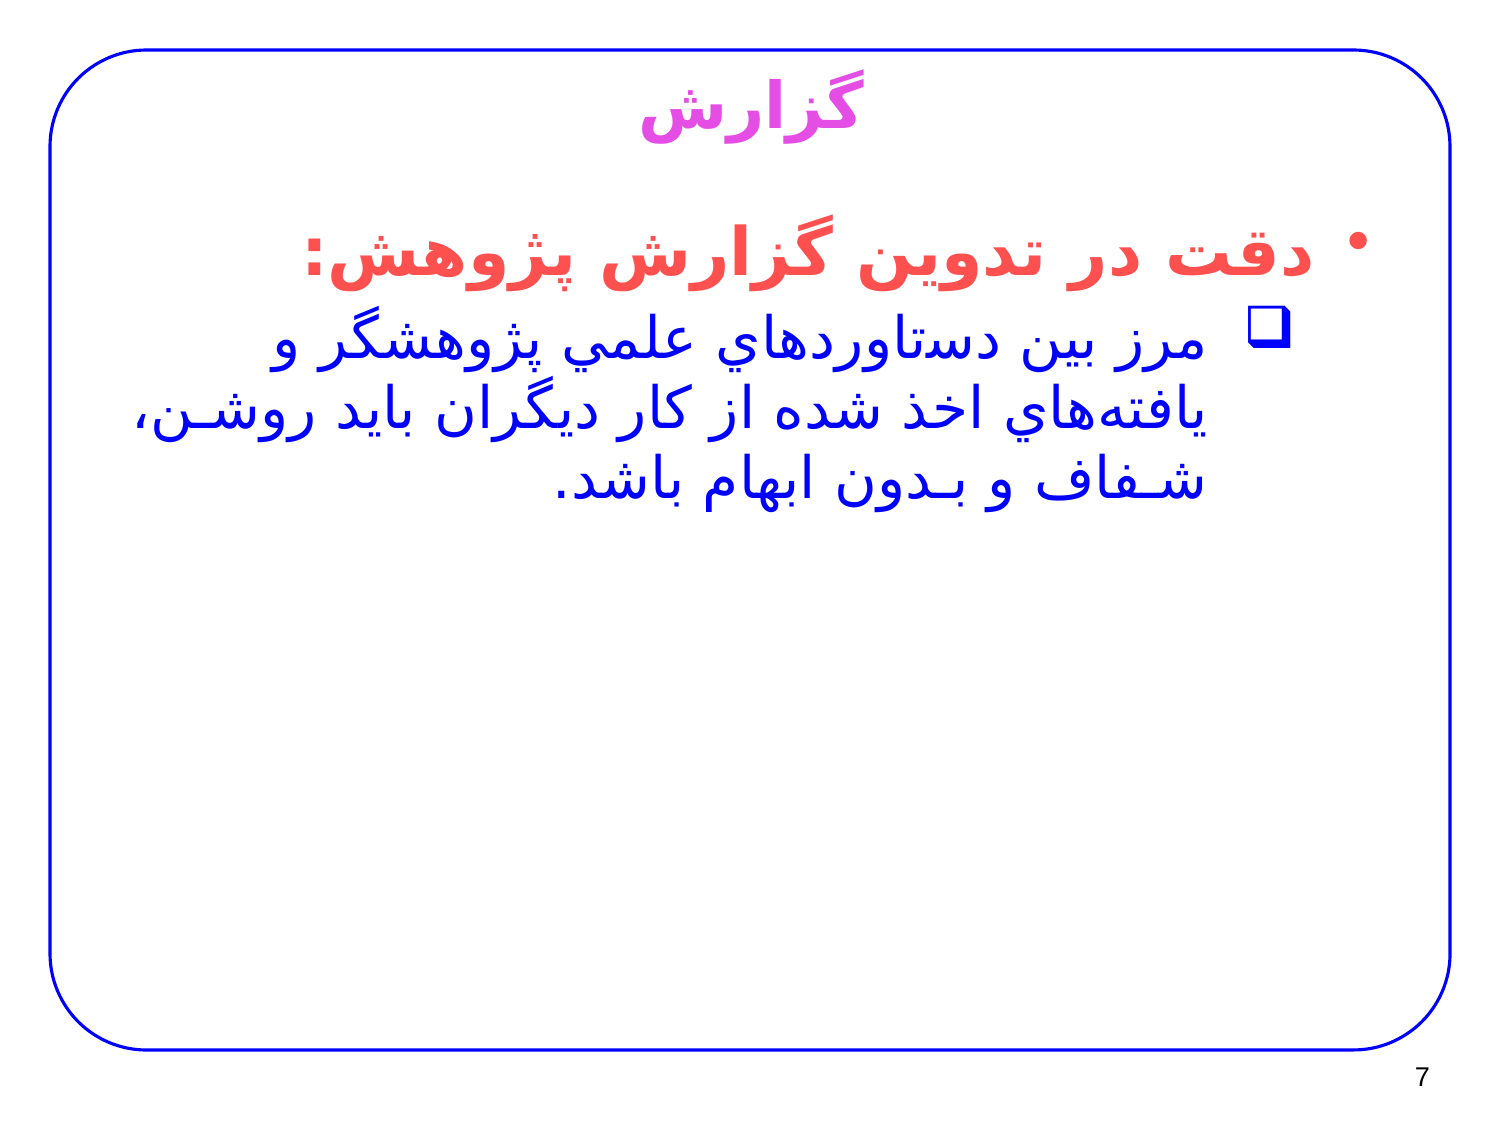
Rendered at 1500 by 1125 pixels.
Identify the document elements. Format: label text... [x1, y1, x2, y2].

list دﻗﺖ در ﺗﺪوﻳﻦ ﮔﺰارش ﭘﮋوﻫﺶ: ﻣﺮز ﺑﻴﻦ دﺳتاوردﻫﺎي ﻋﻠﻤﻲ ﭘﮋوﻫﺸﮕﺮ و ﻳﺎﻓﺘﻪ‌ﻫﺎي اﺧﺬ ﺷﺪه از ﻛﺎر دﻳﮕﺮان باید روﺷـﻦ، ﺷـﻔﺎف و ﺑـﺪون اﺑﻬﺎم ﺑﺎﺷﺪ. [112, 200, 1388, 963]
title ﮔﺰارش [113, 66, 1389, 140]
slide_number 7 [1351, 1047, 1444, 1104]
